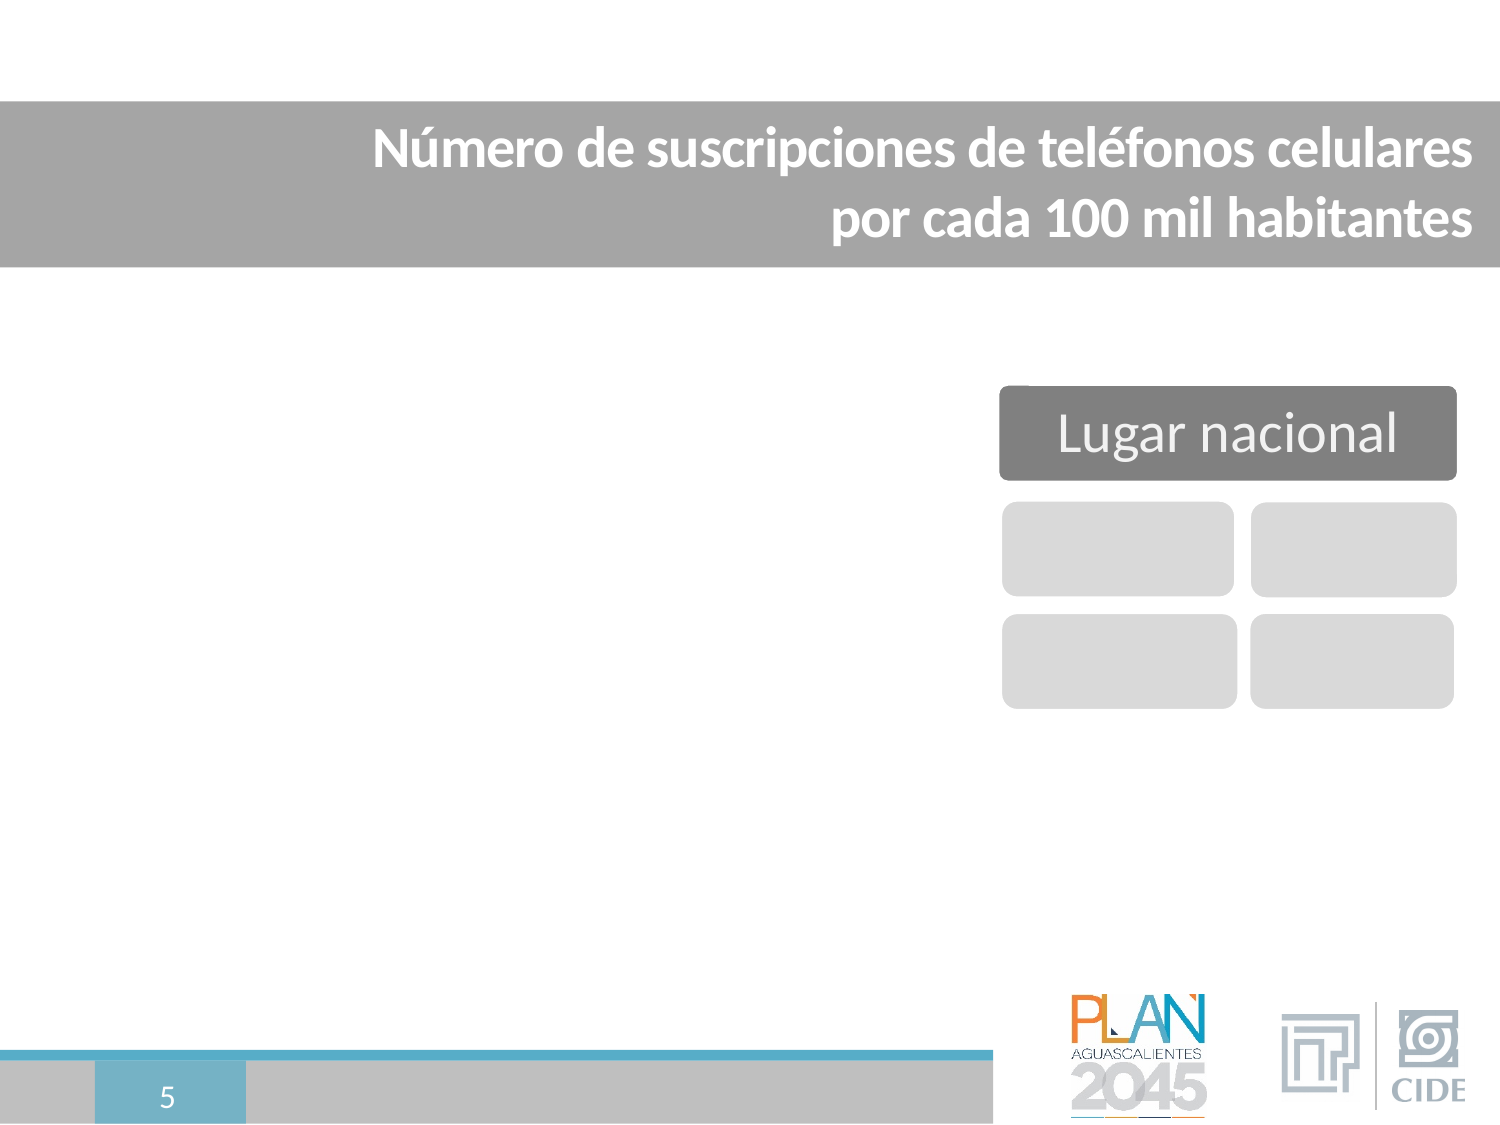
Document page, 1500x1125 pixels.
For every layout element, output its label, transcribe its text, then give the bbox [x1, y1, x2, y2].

picture [1170, 994, 1200, 1033]
title Número de suscripciones de teléfonos celulares por cada 100 mil habitantes [0, 101, 1500, 268]
slide_number 5 [86, 1065, 249, 1125]
picture [1071, 994, 1207, 1118]
